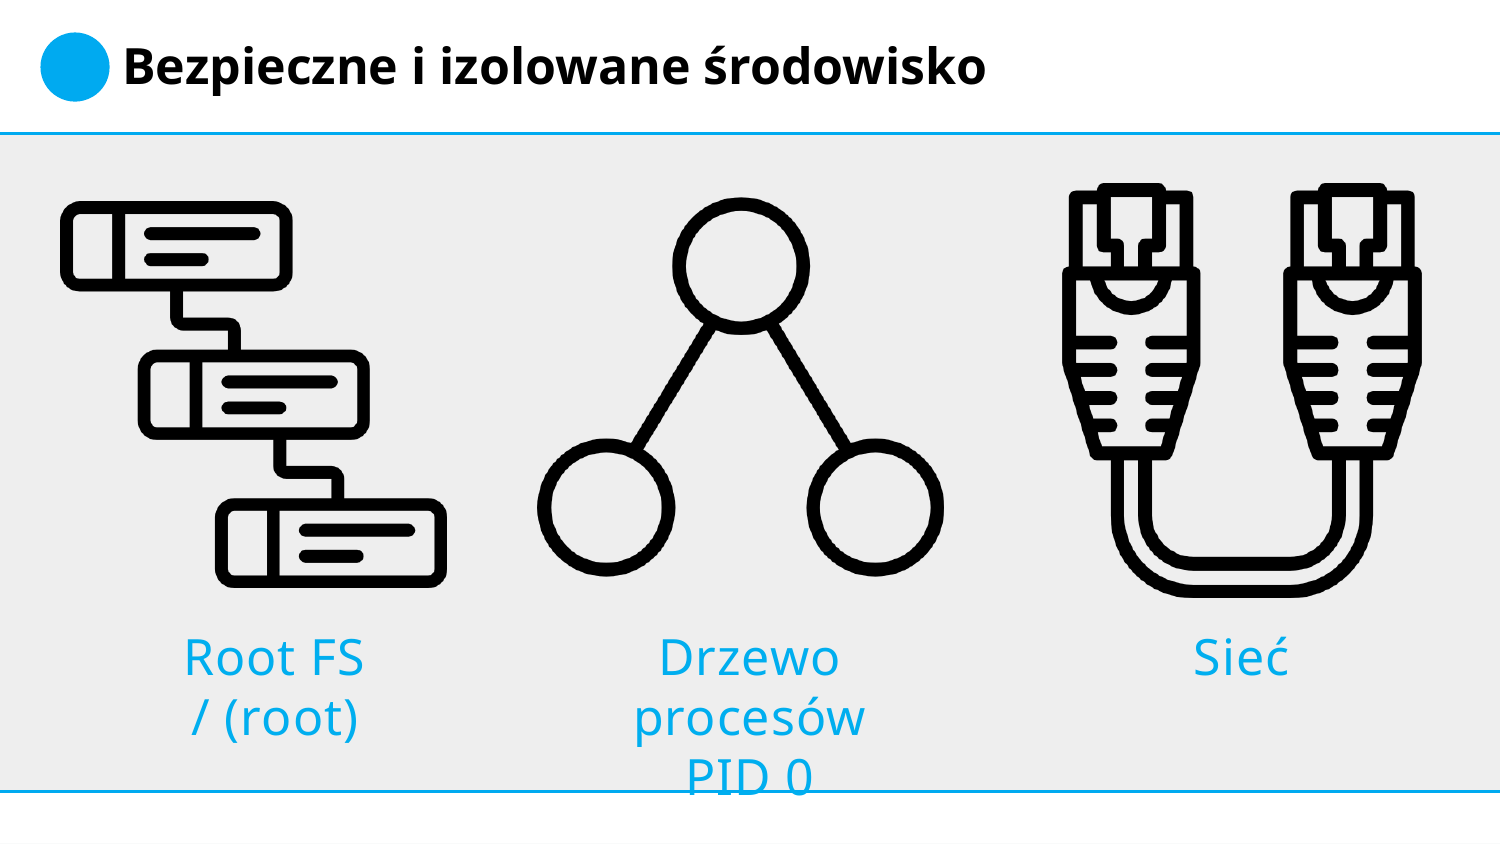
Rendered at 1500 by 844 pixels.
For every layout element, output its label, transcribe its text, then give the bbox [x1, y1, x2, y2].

text_box Sieć [1019, 618, 1465, 693]
picture [1034, 183, 1449, 598]
text_box Bezpieczne i izolowane środowisko [107, 26, 1003, 102]
text_box Root FS / (root) [44, 618, 506, 753]
text_box Drzewo procesów PID 0 [527, 618, 973, 813]
picture [60, 201, 447, 588]
picture [537, 183, 944, 590]
